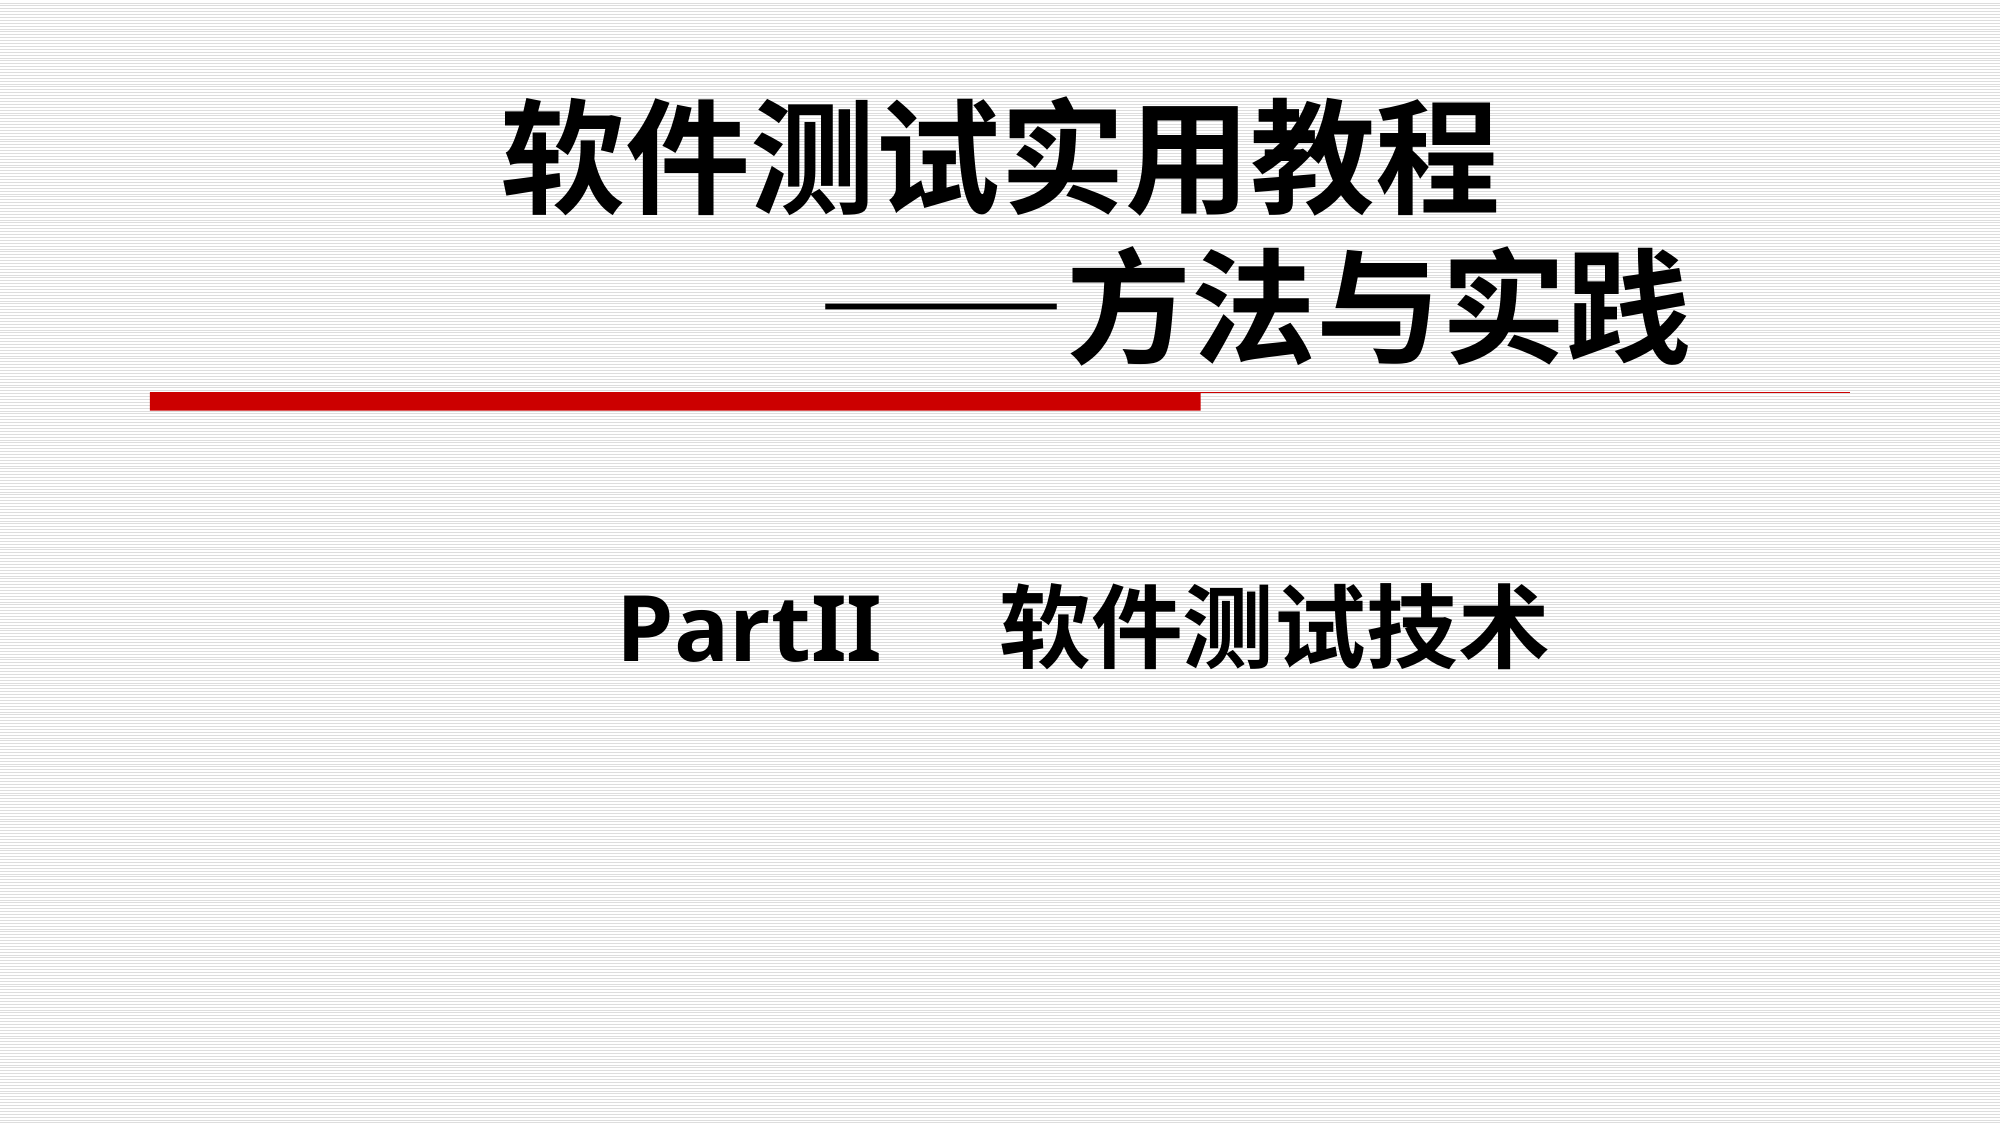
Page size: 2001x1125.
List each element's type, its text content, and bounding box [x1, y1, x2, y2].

subtitle PartII 软件测试技术 [316, 562, 1851, 825]
title 软件测试实用教程 ——方法与实践 [150, 162, 1851, 388]
